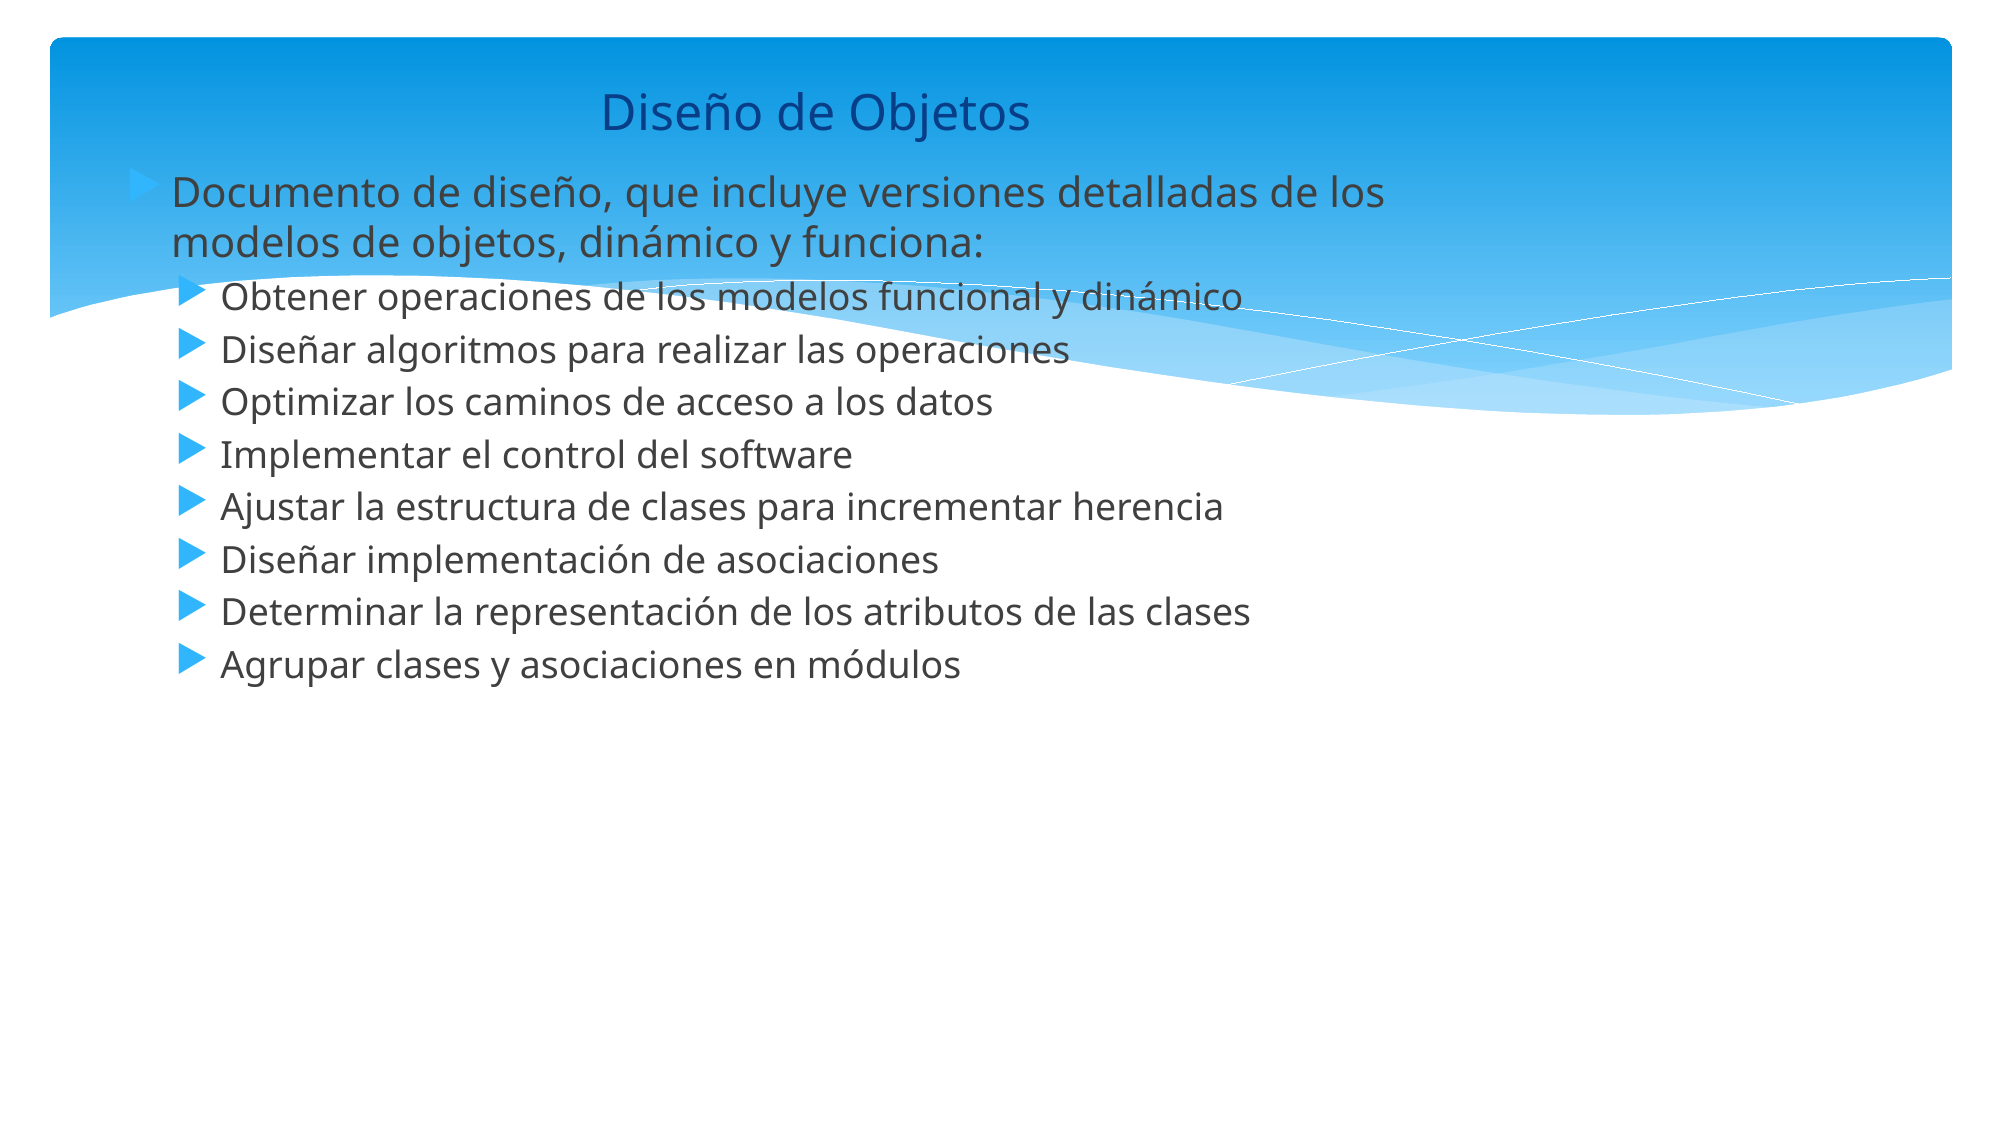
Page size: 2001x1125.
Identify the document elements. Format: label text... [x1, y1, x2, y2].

list Documento de diseño, que incluye versiones detalladas de los modelos de objetos, dinámico y funciona: Obtener operaciones de los modelos funcional y dinámico Diseñar algoritmos para realizar las operaciones Optimizar los caminos de acceso a los datos Implementar el control del software Ajustar la estructura de clases para incrementar herencia Diseñar implementación de asociaciones Determinar la representación de los atributos de las clases Agrupar clases y asociaciones en módulos [110, 158, 1522, 992]
list Diseño de Objetos [110, 63, 1522, 158]
